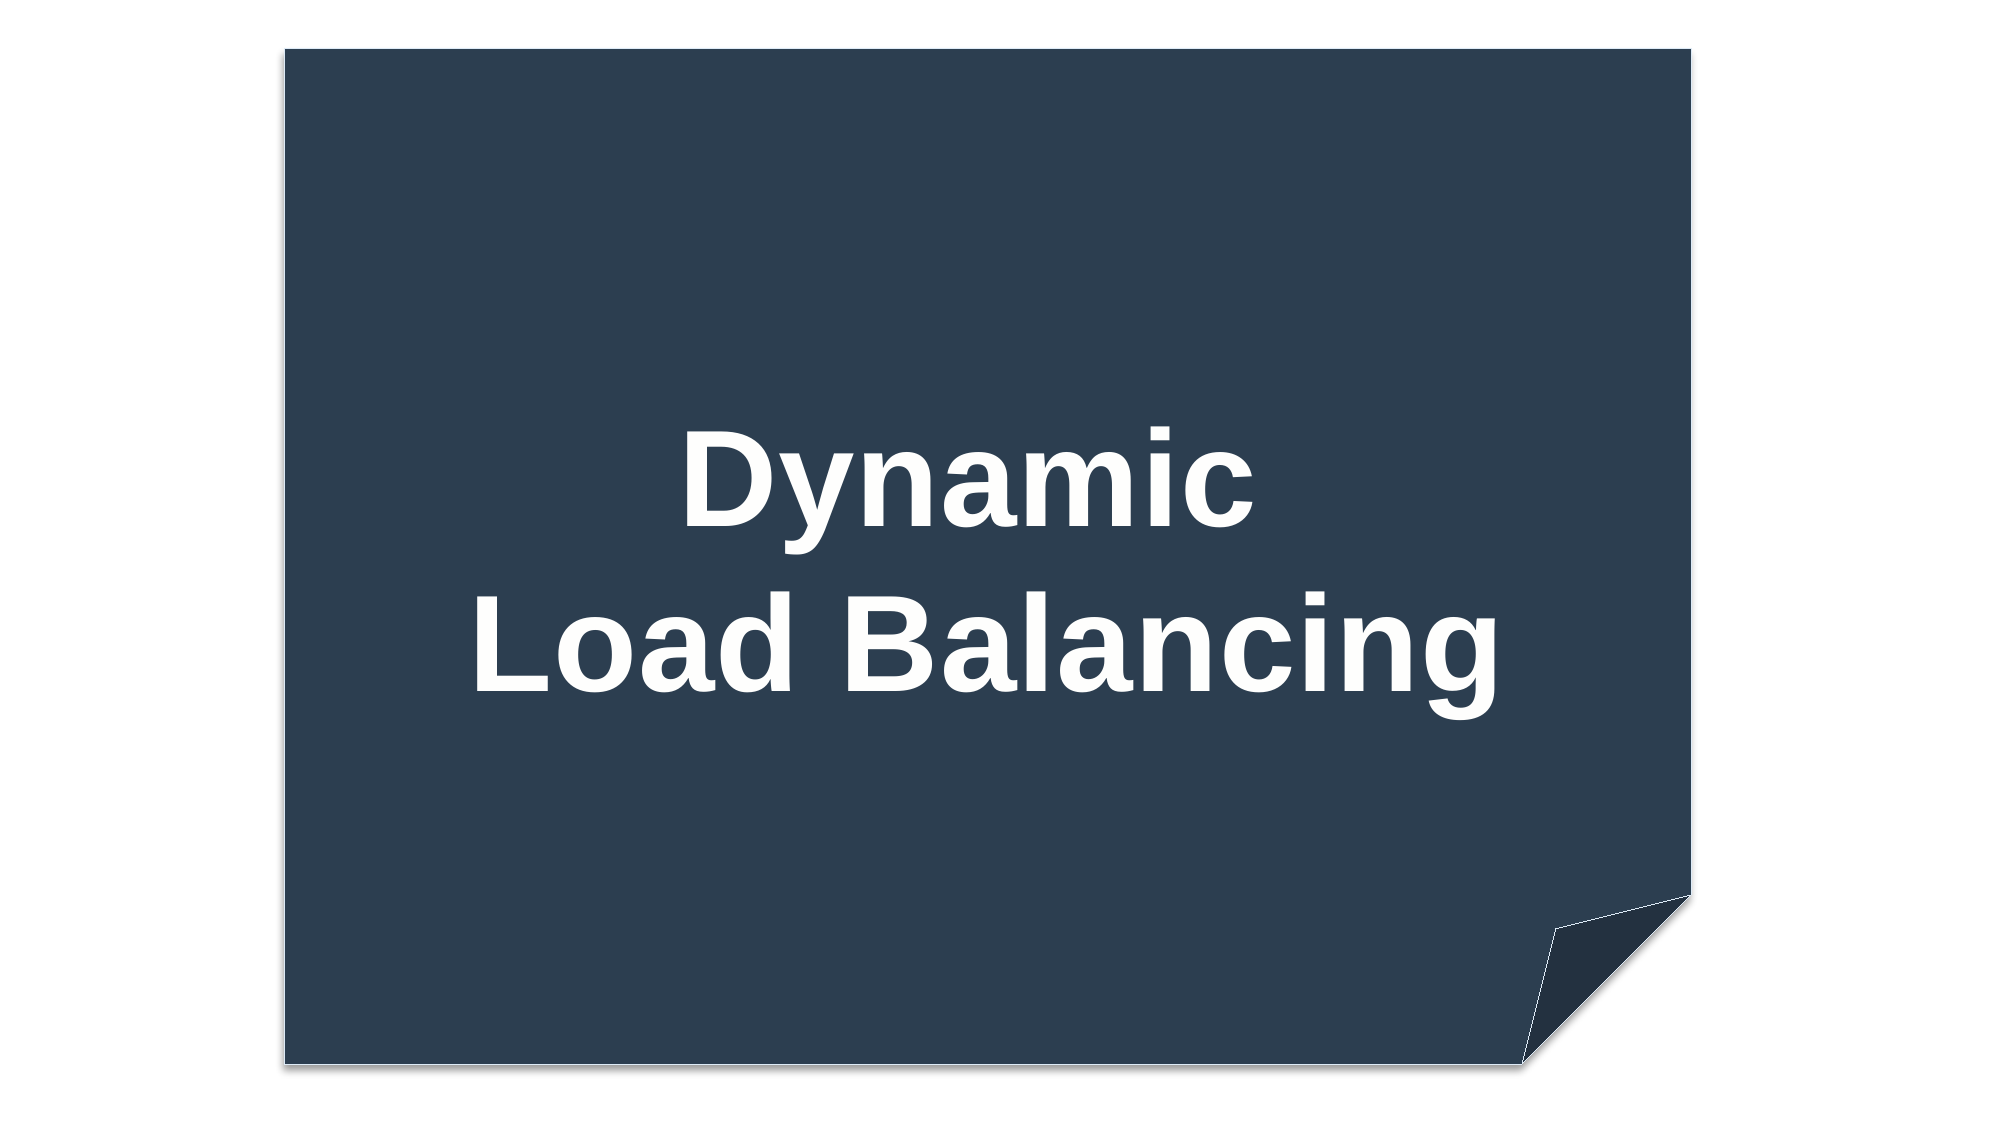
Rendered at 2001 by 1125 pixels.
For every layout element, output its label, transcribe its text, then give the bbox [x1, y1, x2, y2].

text_box Dynamic Load Balancing [284, 48, 1692, 1065]
